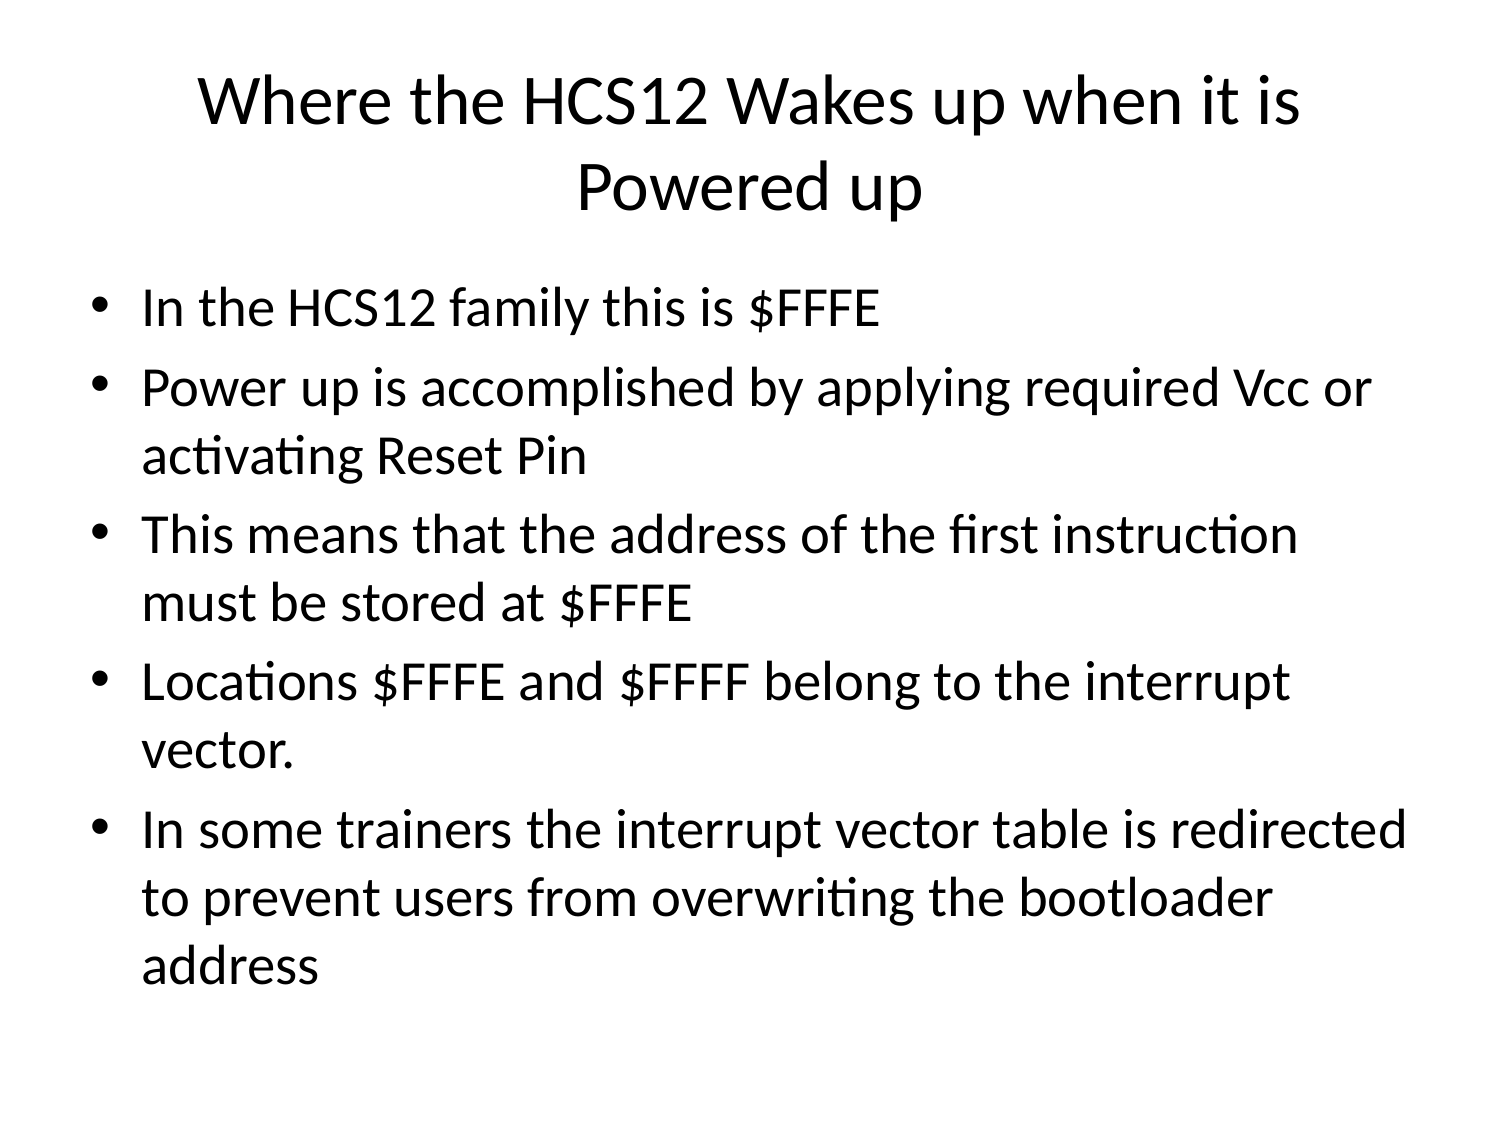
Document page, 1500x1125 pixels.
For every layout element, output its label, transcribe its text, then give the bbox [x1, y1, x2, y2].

list In the HCS12 family this is $FFFE Power up is accomplished by applying required Vcc or activating Reset Pin This means that the address of the first instruction must be stored at $FFFE Locations $FFFE and $FFFF belong to the interrupt vector. In some trainers the interrupt vector table is redirected to prevent users from overwriting the bootloader address [75, 262, 1425, 1005]
title Where the HCS12 Wakes up when it is Powered up [75, 45, 1425, 233]
